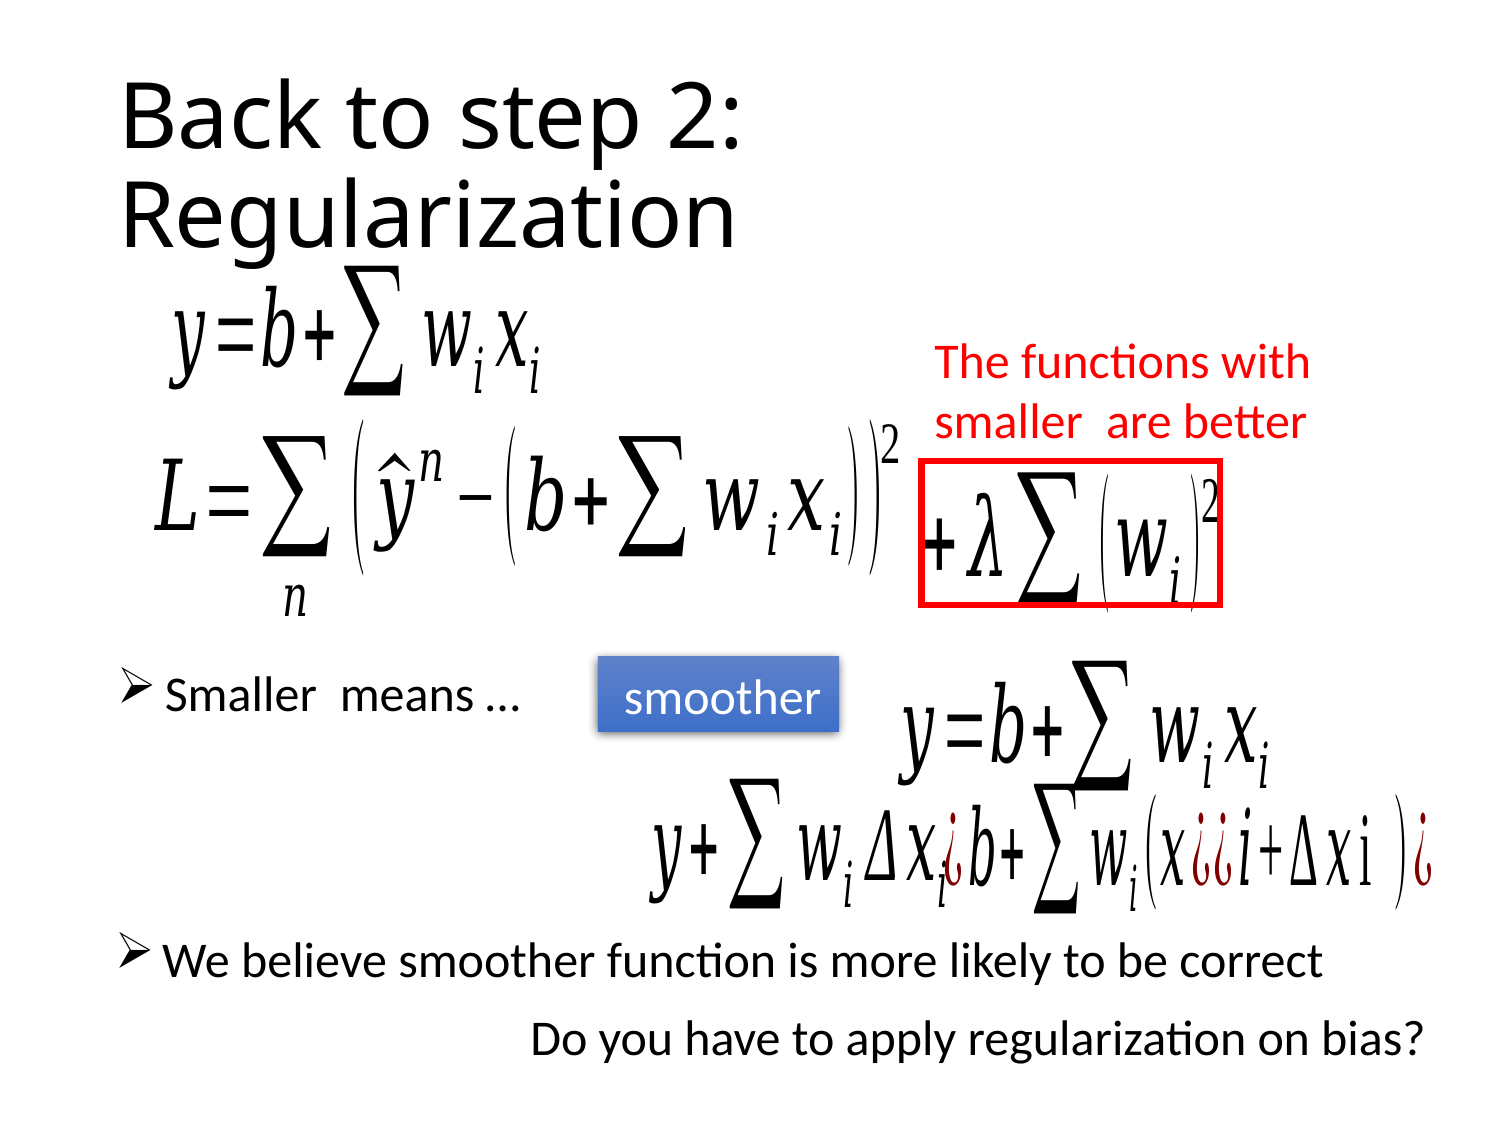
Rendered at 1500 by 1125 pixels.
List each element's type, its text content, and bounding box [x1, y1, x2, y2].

text_box Do you have to apply regularization on bias? [487, 997, 1469, 1073]
text_box [920, 460, 1221, 606]
text_box We believe smoother function is more likely to be correct [100, 919, 1408, 995]
title Back to step 2: Regularization [103, 59, 1397, 278]
text_box smoother [597, 656, 840, 732]
